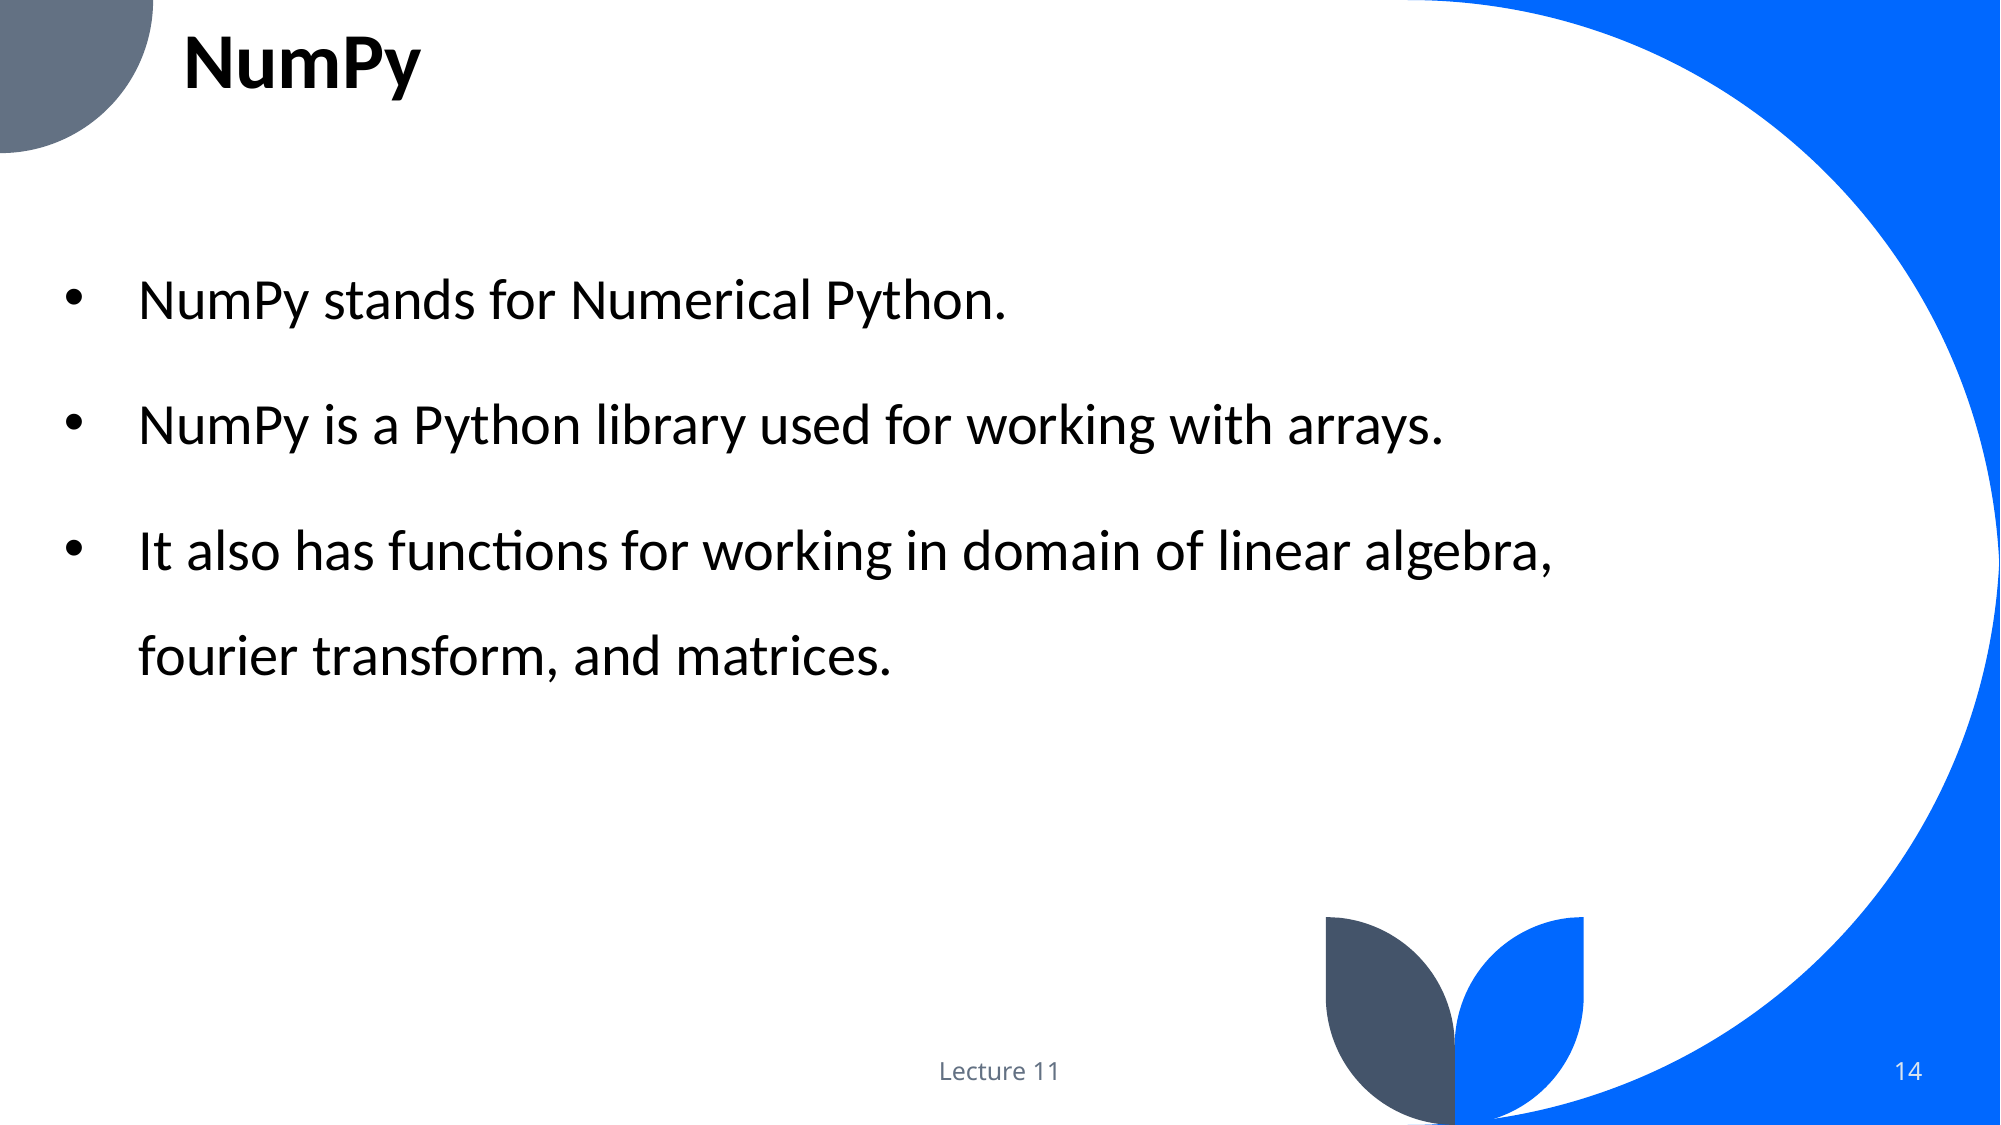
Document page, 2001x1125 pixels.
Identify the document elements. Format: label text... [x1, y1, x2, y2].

slide_number 14 [1665, 1042, 1938, 1103]
title NumPy [168, 47, 865, 209]
footer Lecture 11 [662, 1042, 1338, 1103]
list NumPy stands for Numerical Python. NumPy is a Python library used for working with arrays. It also has functions for working in domain of linear algebra, fourier transform, and matrices. [48, 218, 1735, 772]
